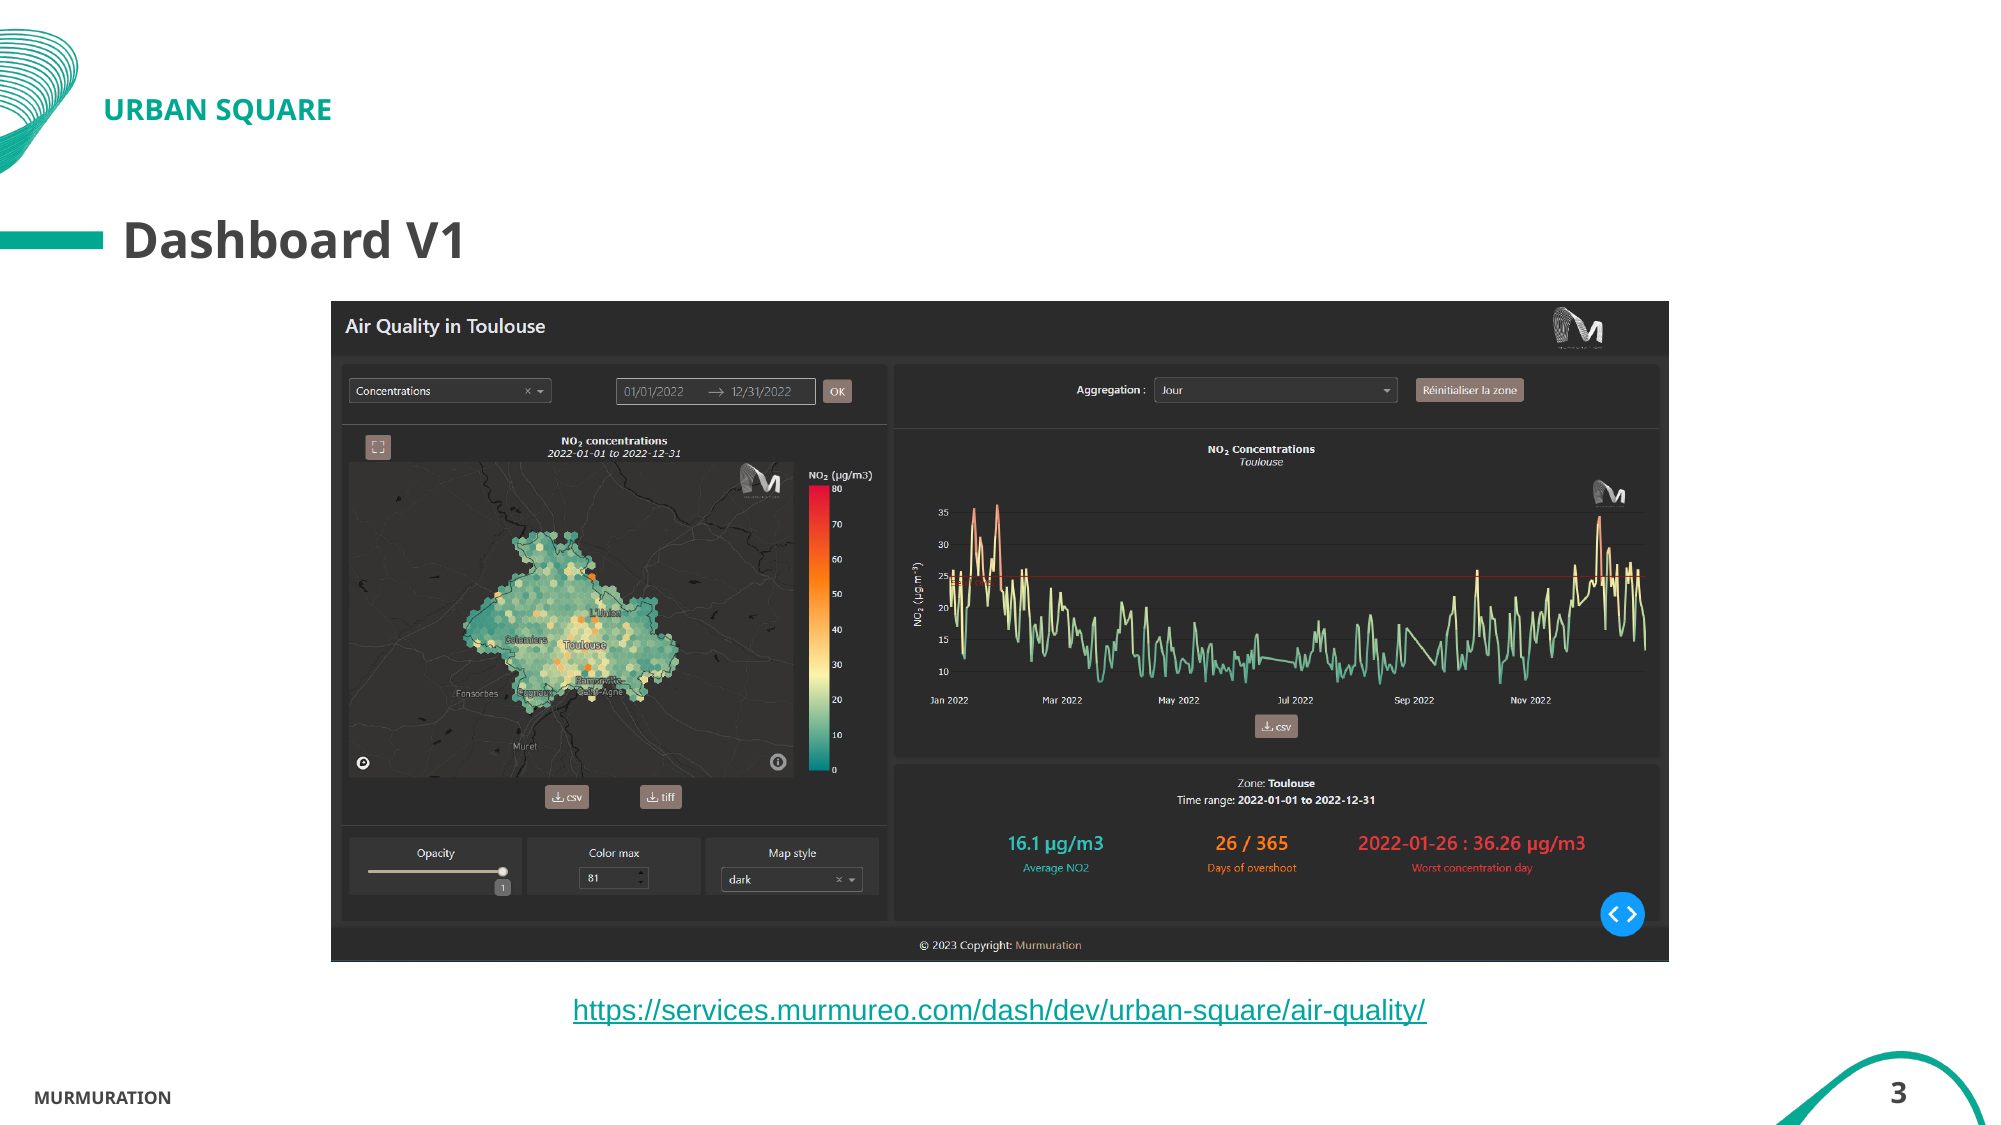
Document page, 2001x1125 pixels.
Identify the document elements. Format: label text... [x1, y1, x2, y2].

title URBAN SQUARE [80, 90, 1806, 131]
text_box https://services.murmureo.com/dash/dev/urban-square/air-quality/ [558, 983, 1442, 1034]
slide_number 3 [1816, 1064, 1982, 1125]
list Dashboard V1 [107, 208, 1931, 278]
picture [0, 22, 85, 183]
picture [331, 301, 1669, 962]
picture [1769, 1045, 1995, 1125]
